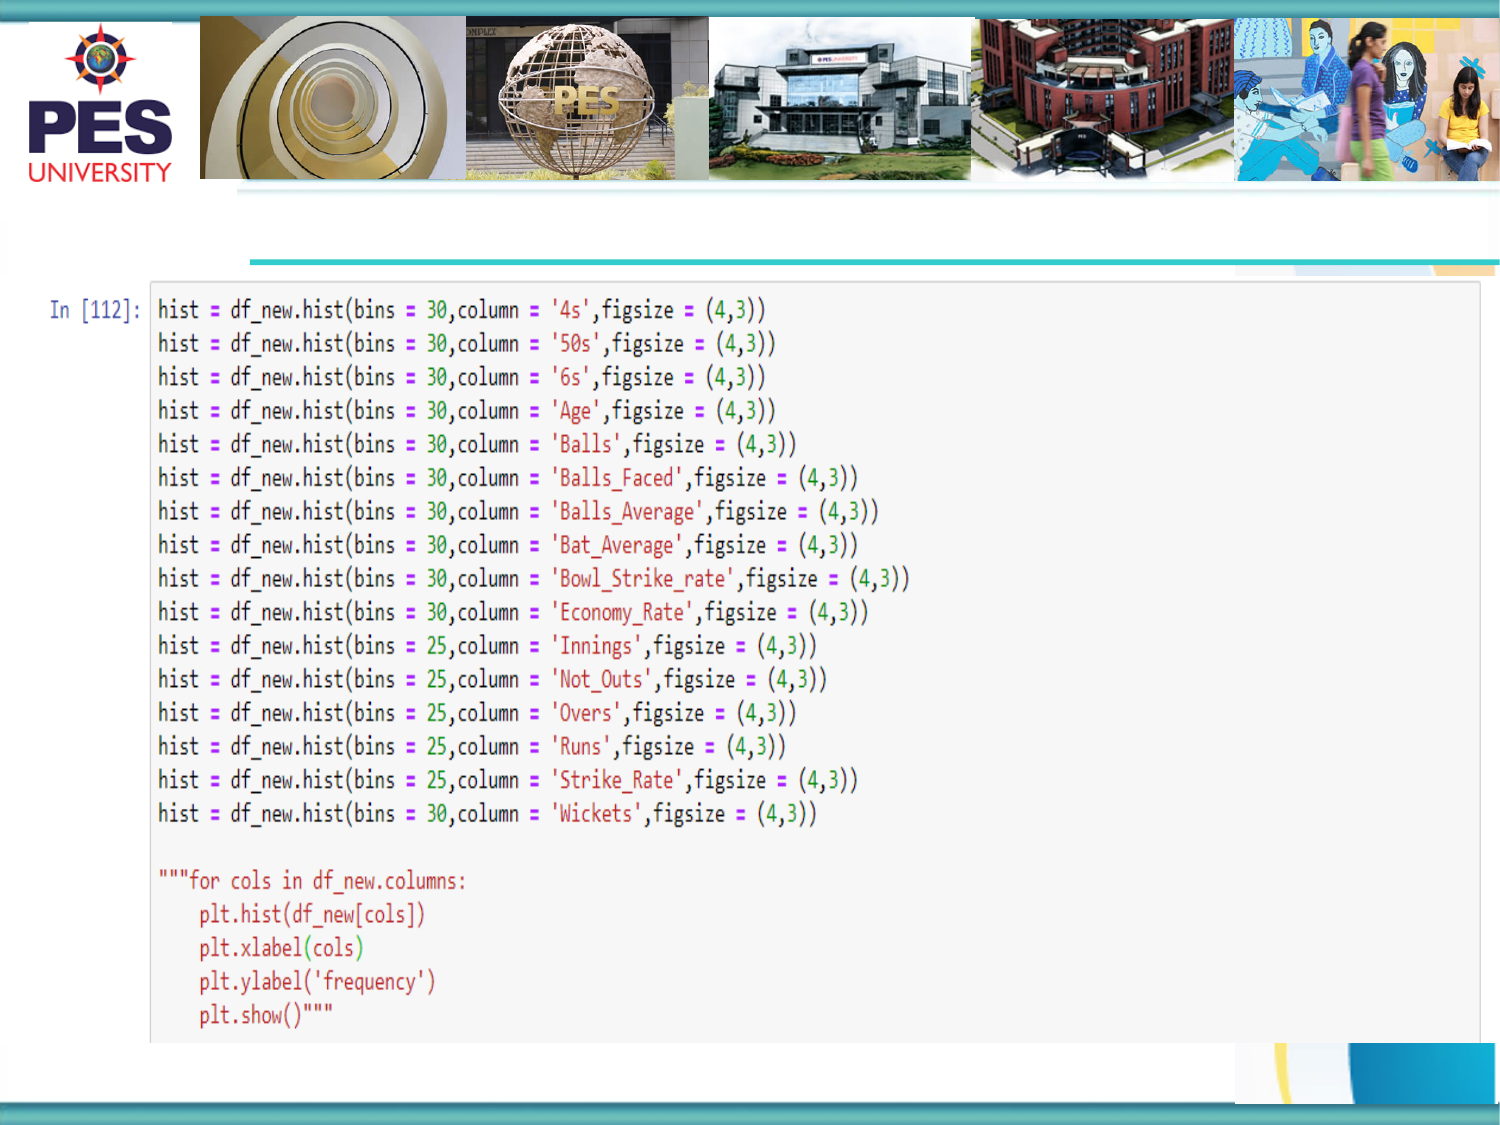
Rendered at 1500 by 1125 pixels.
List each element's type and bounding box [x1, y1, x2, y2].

picture [0, 0, 1500, 187]
text_box [224, 187, 1500, 263]
picture [0, 220, 1500, 1125]
